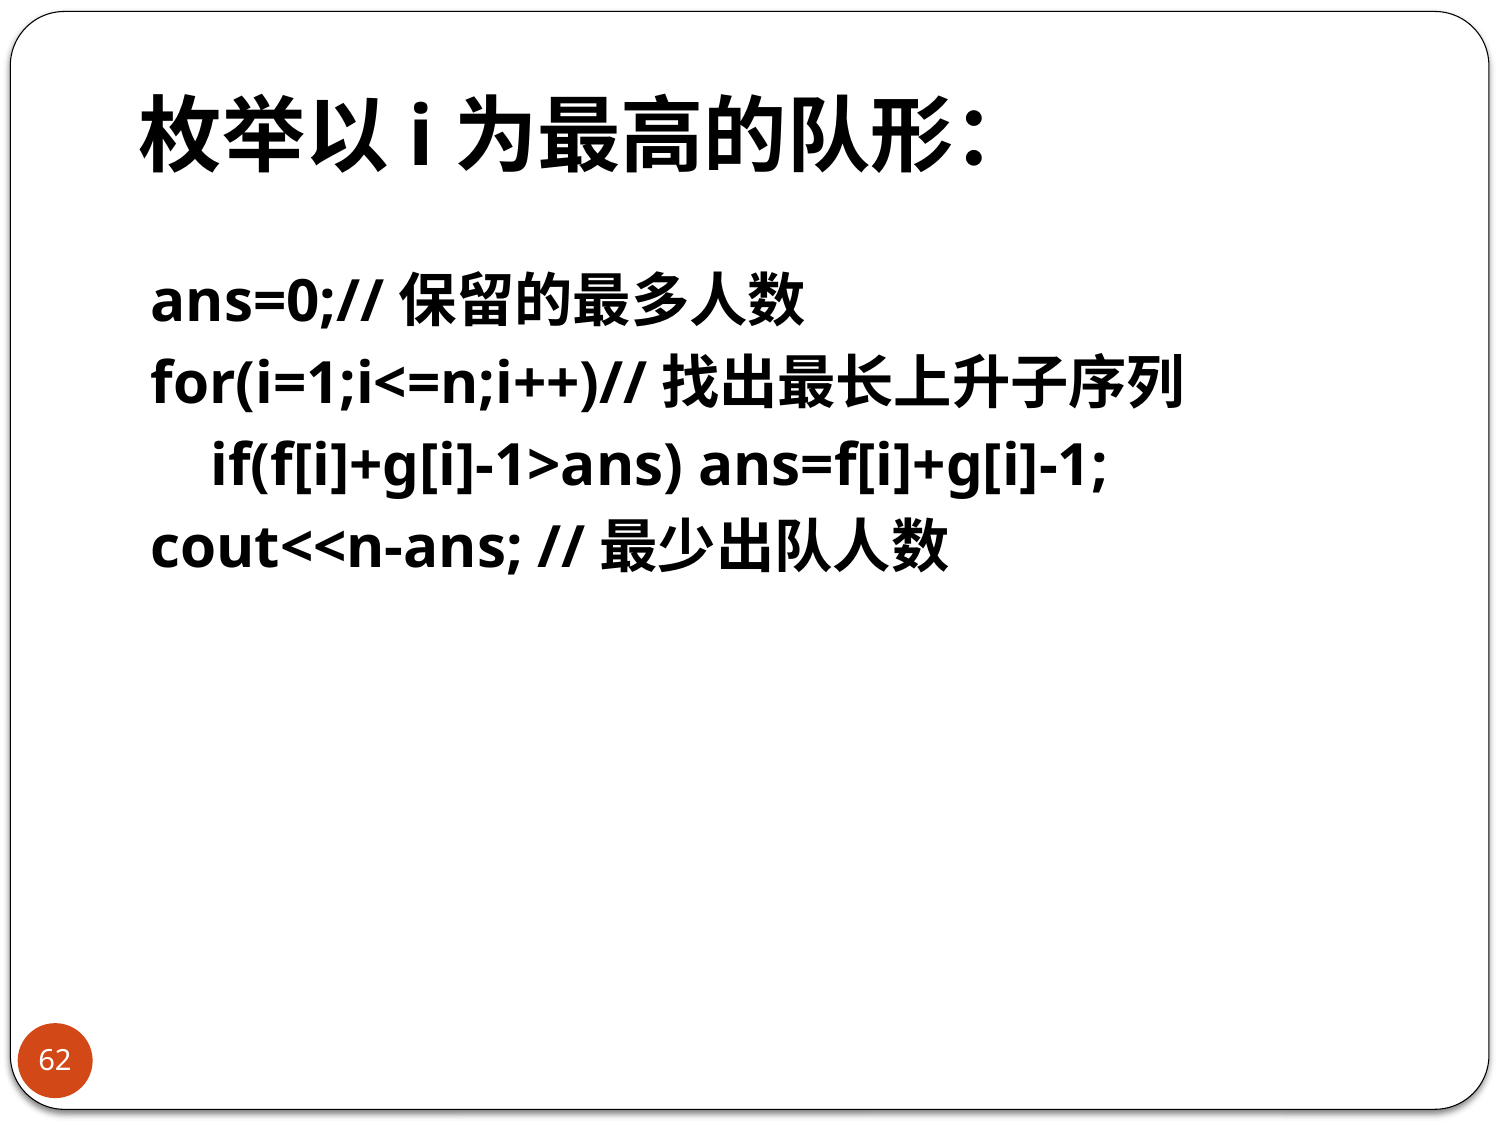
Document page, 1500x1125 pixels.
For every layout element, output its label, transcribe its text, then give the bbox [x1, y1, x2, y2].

list ans=0;//保留的最多人数 for(i=1;i<=n;i++)//找出最长上升子序列 if(f[i]+g[i]-1>ans) ans=f[i]+g[i]-1; cout<<n-ans; //最少出队人数 [135, 255, 1400, 817]
title 枚举以i为最高的队形： [123, 66, 1400, 198]
slide_number 62 [17, 1023, 93, 1099]
